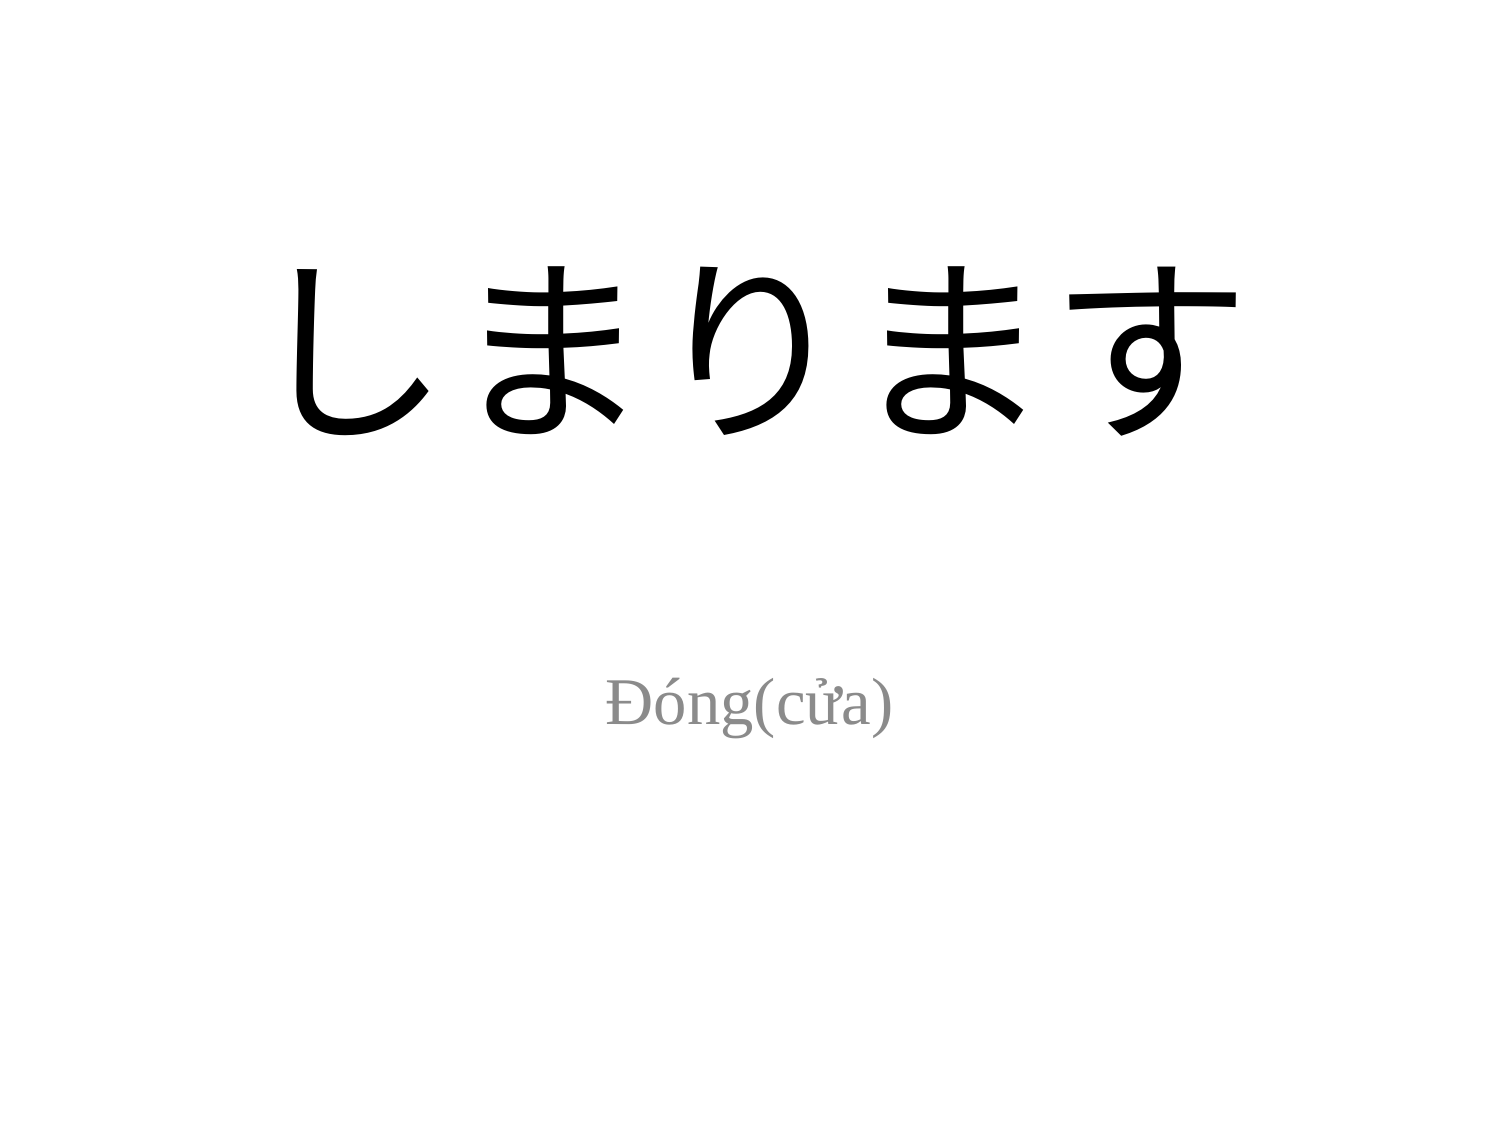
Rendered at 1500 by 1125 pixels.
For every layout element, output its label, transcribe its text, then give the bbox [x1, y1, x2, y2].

title しまります [112, 99, 1388, 591]
subtitle Đóng(cửa) [225, 650, 1275, 925]
